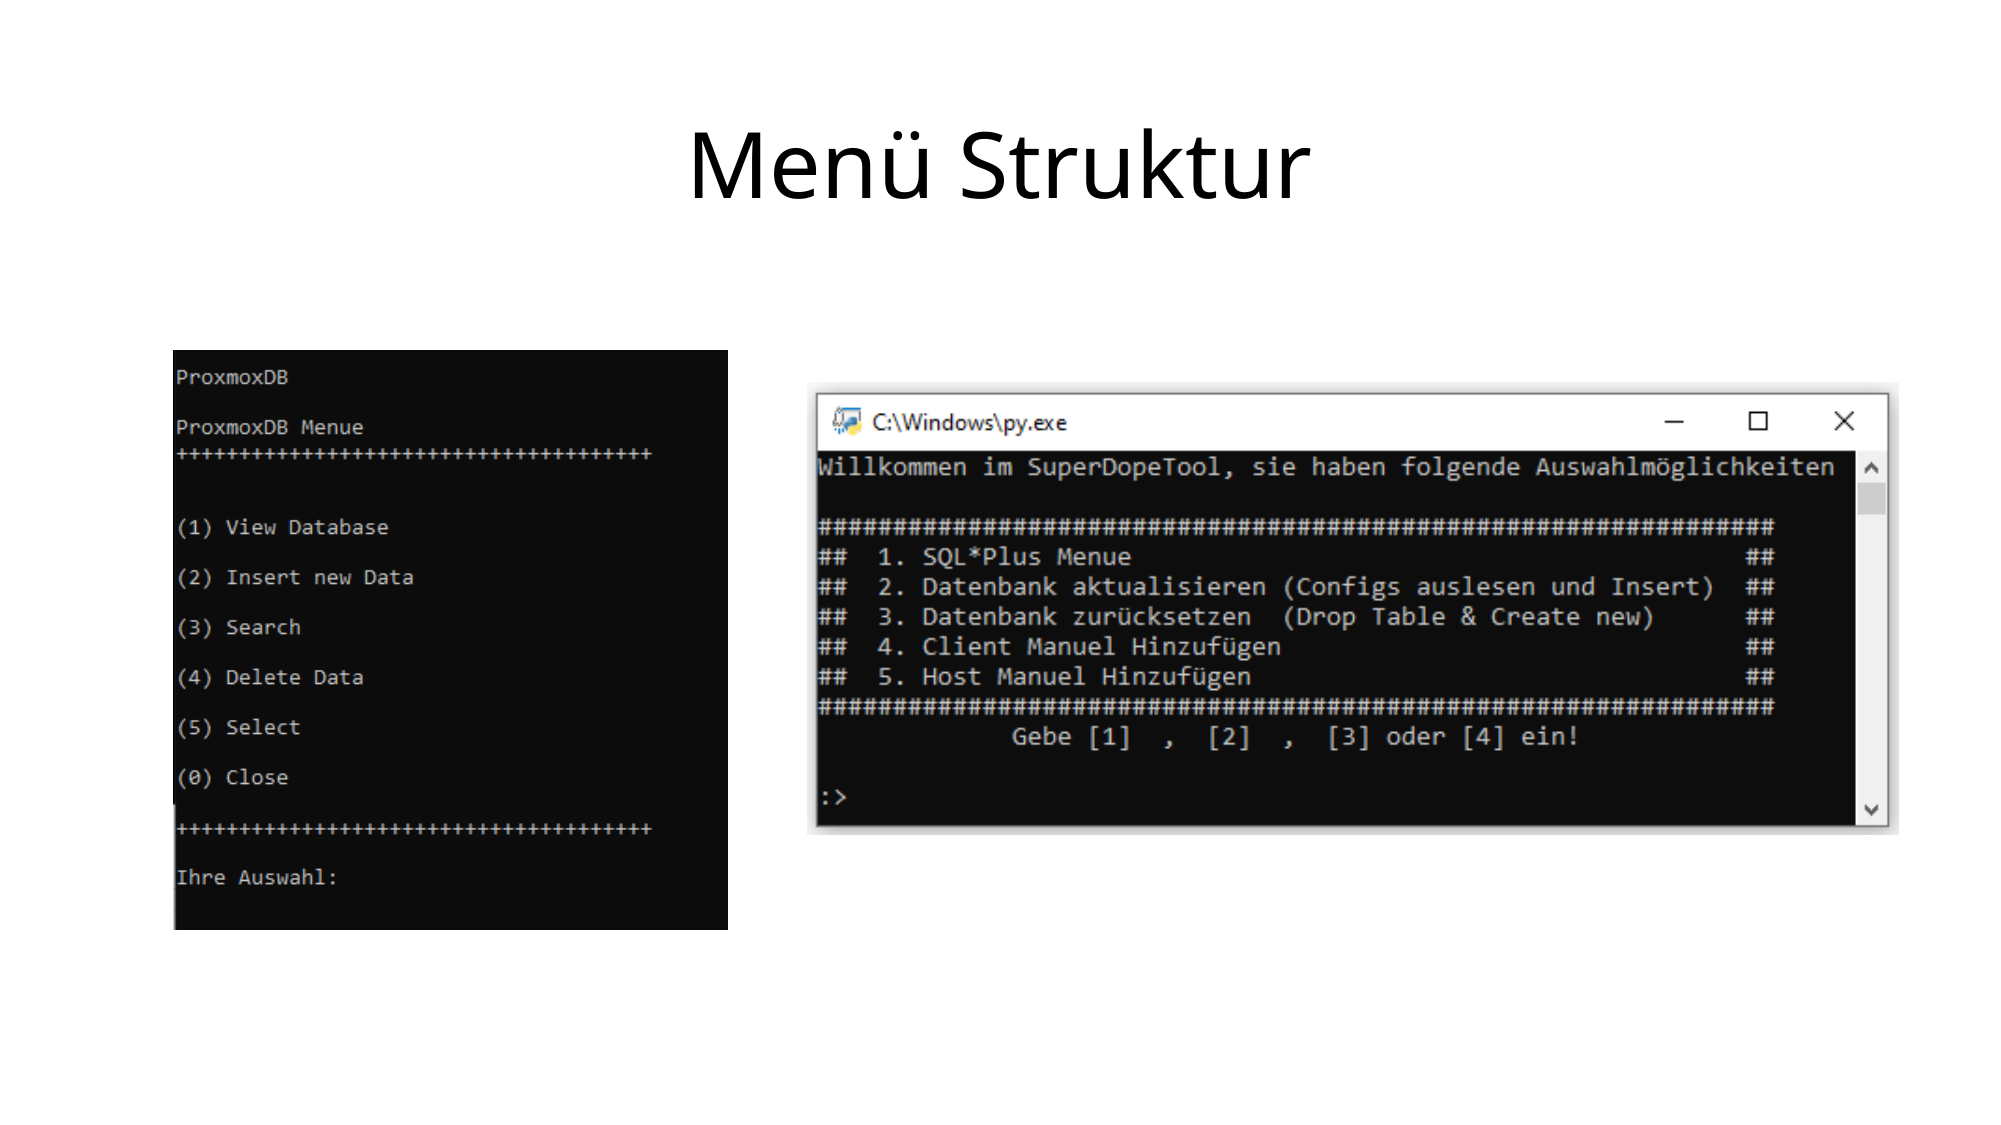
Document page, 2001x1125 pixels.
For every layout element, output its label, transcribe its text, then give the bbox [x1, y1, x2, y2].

picture [807, 382, 1899, 835]
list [173, 350, 728, 930]
title Menü Struktur [137, 59, 1863, 278]
